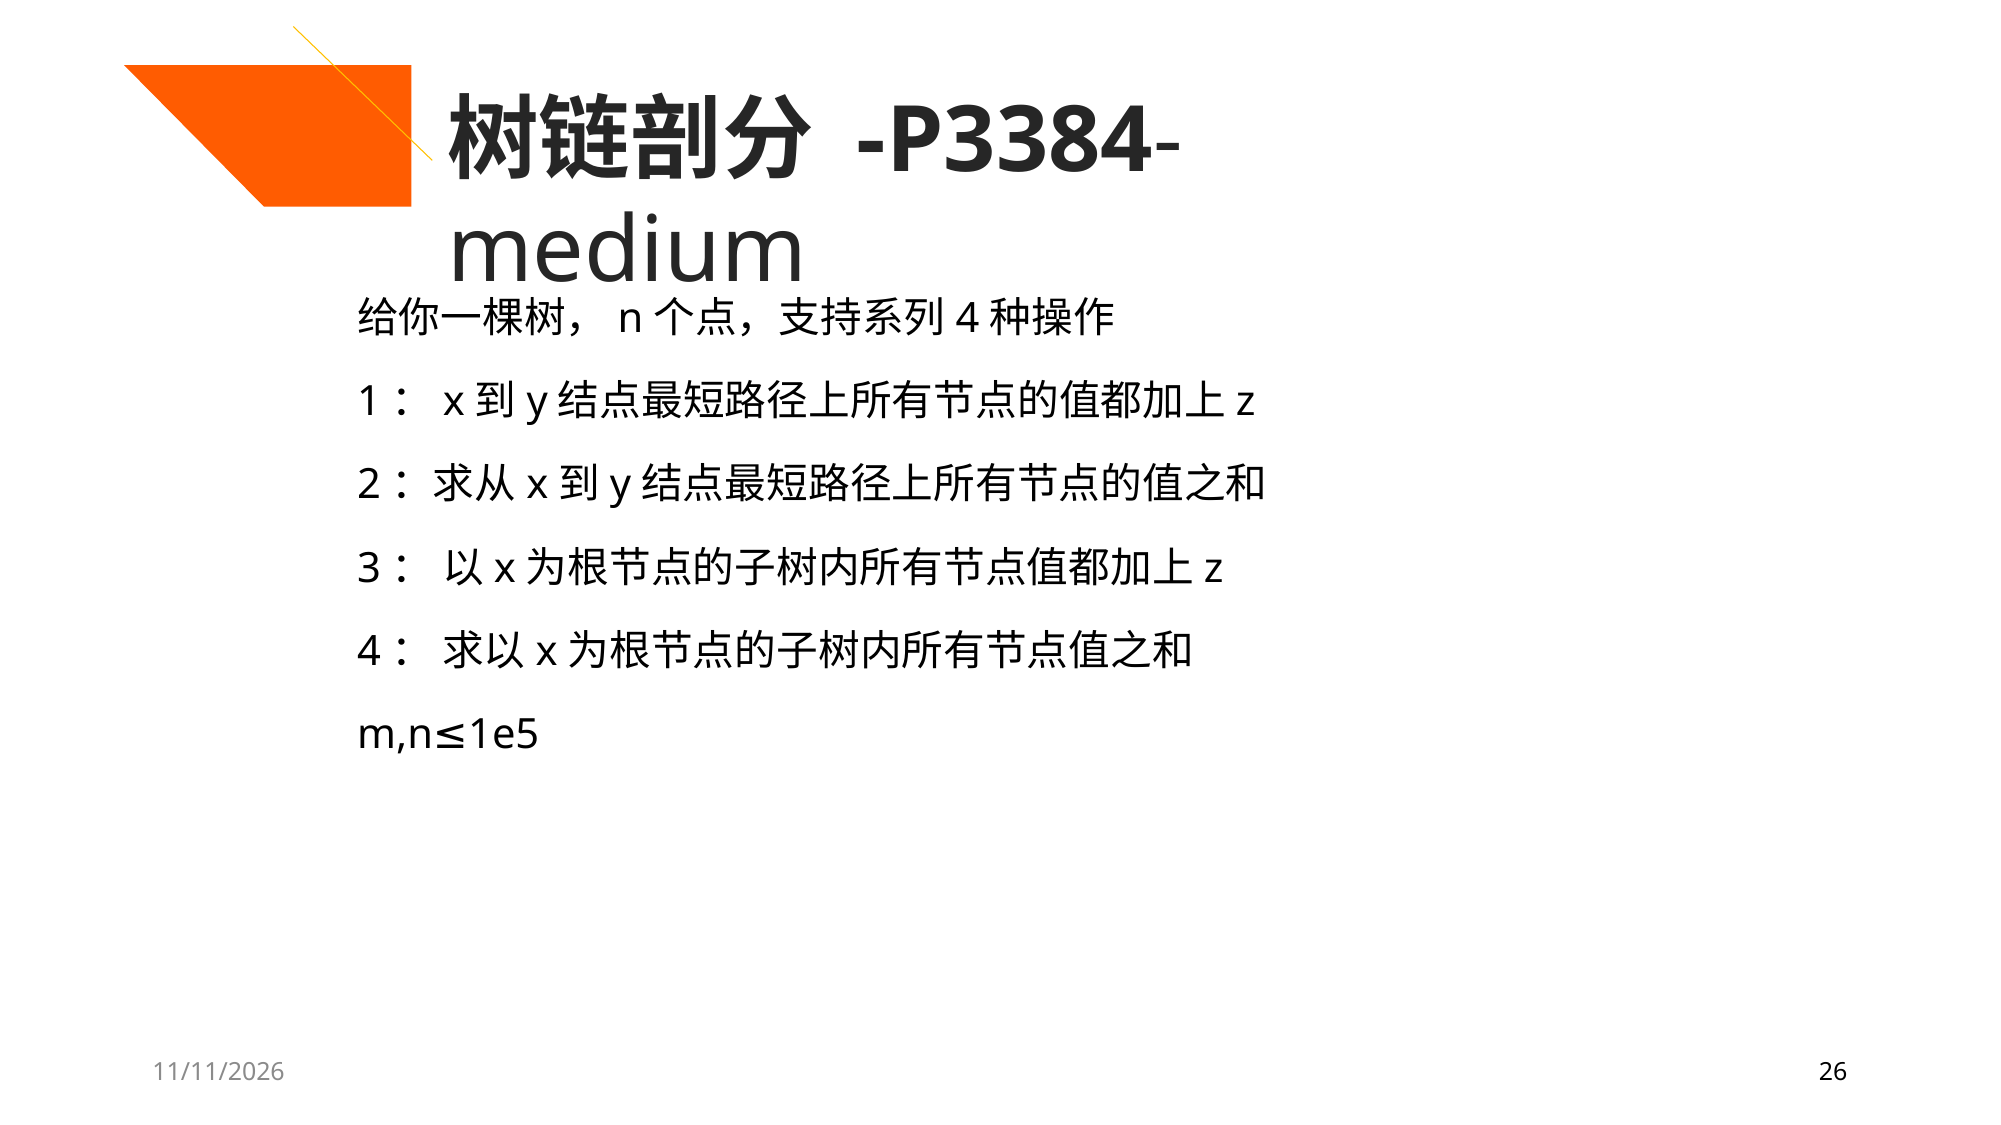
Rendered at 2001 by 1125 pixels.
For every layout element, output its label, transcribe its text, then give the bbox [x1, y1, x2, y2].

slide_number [137, 1042, 588, 1103]
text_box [124, 26, 433, 207]
text_box 给你一棵树，n个点，支持系列4种操作 1：x到y结点最短路径上所有节点的值都加上z 2：求从x到y结点最短路径上所有节点的值之和 3： 以x为根节点的子树内所有节点值都加上z 4： 求以x为根节点的子树内所有节点值之和 m,n≤1e5 [342, 249, 1753, 848]
slide_number 26 [1412, 1042, 1863, 1103]
text_box 树链剖分 -P3384-medium [432, 72, 1538, 249]
